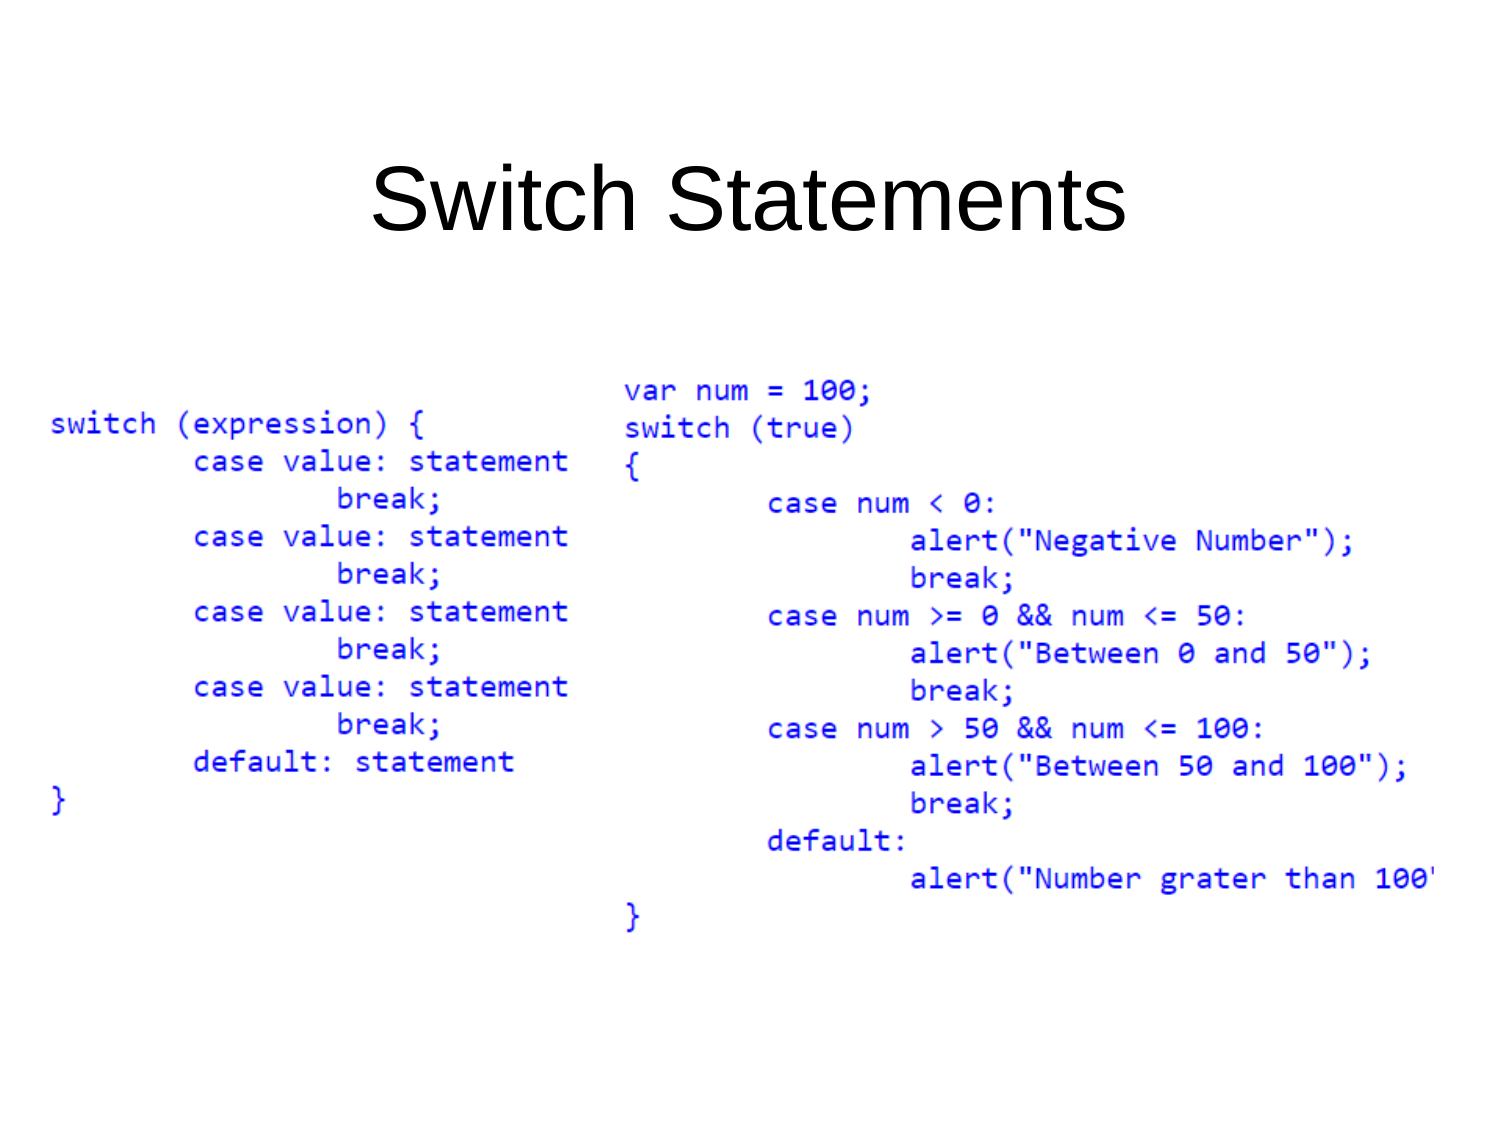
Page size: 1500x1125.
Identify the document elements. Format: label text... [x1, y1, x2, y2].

picture [36, 377, 1459, 945]
title Switch Statements [112, 99, 1388, 288]
